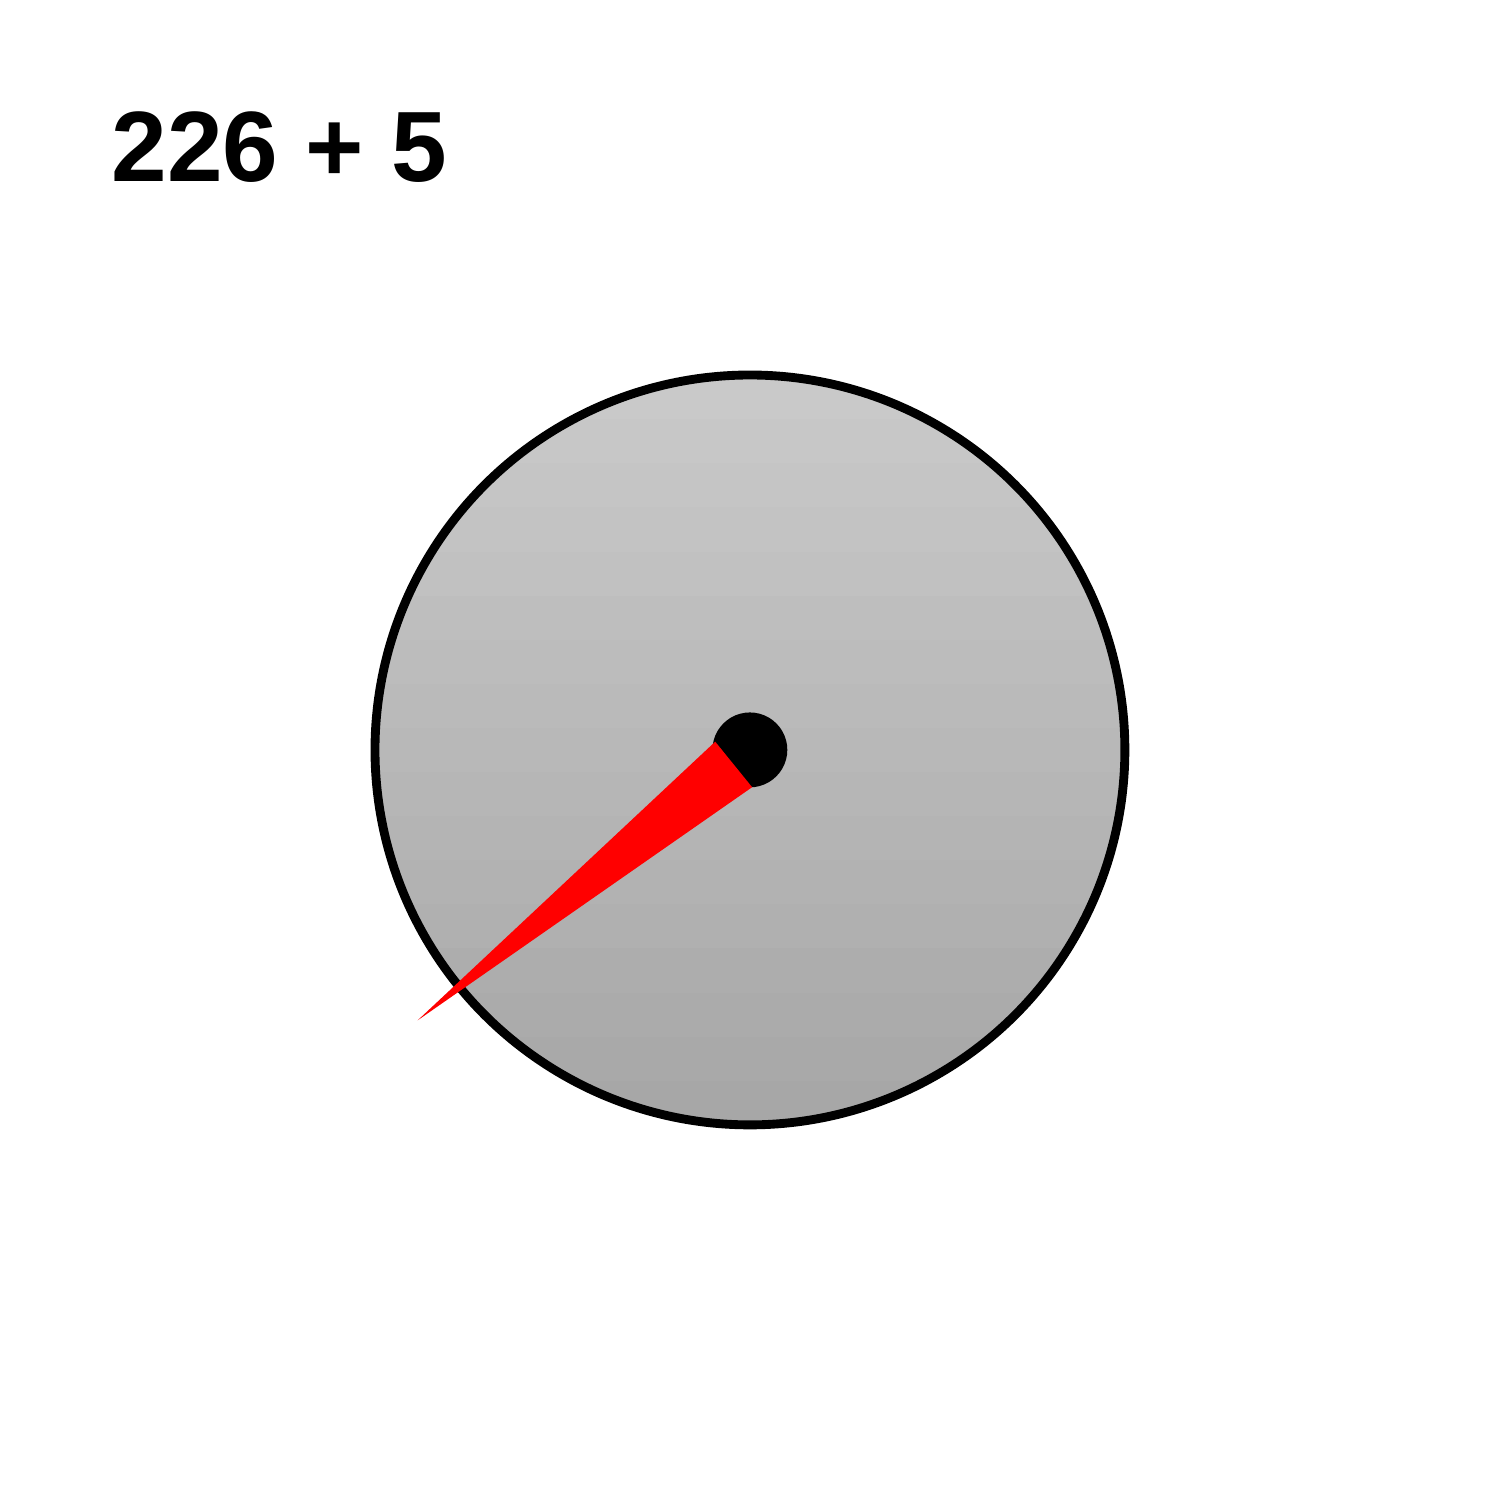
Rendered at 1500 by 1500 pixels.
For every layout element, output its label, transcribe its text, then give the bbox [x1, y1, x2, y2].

text_box 226 + 5 [95, 66, 465, 247]
text_box [713, 712, 788, 788]
text_box [417, 741, 753, 1021]
text_box [375, 375, 1125, 1125]
